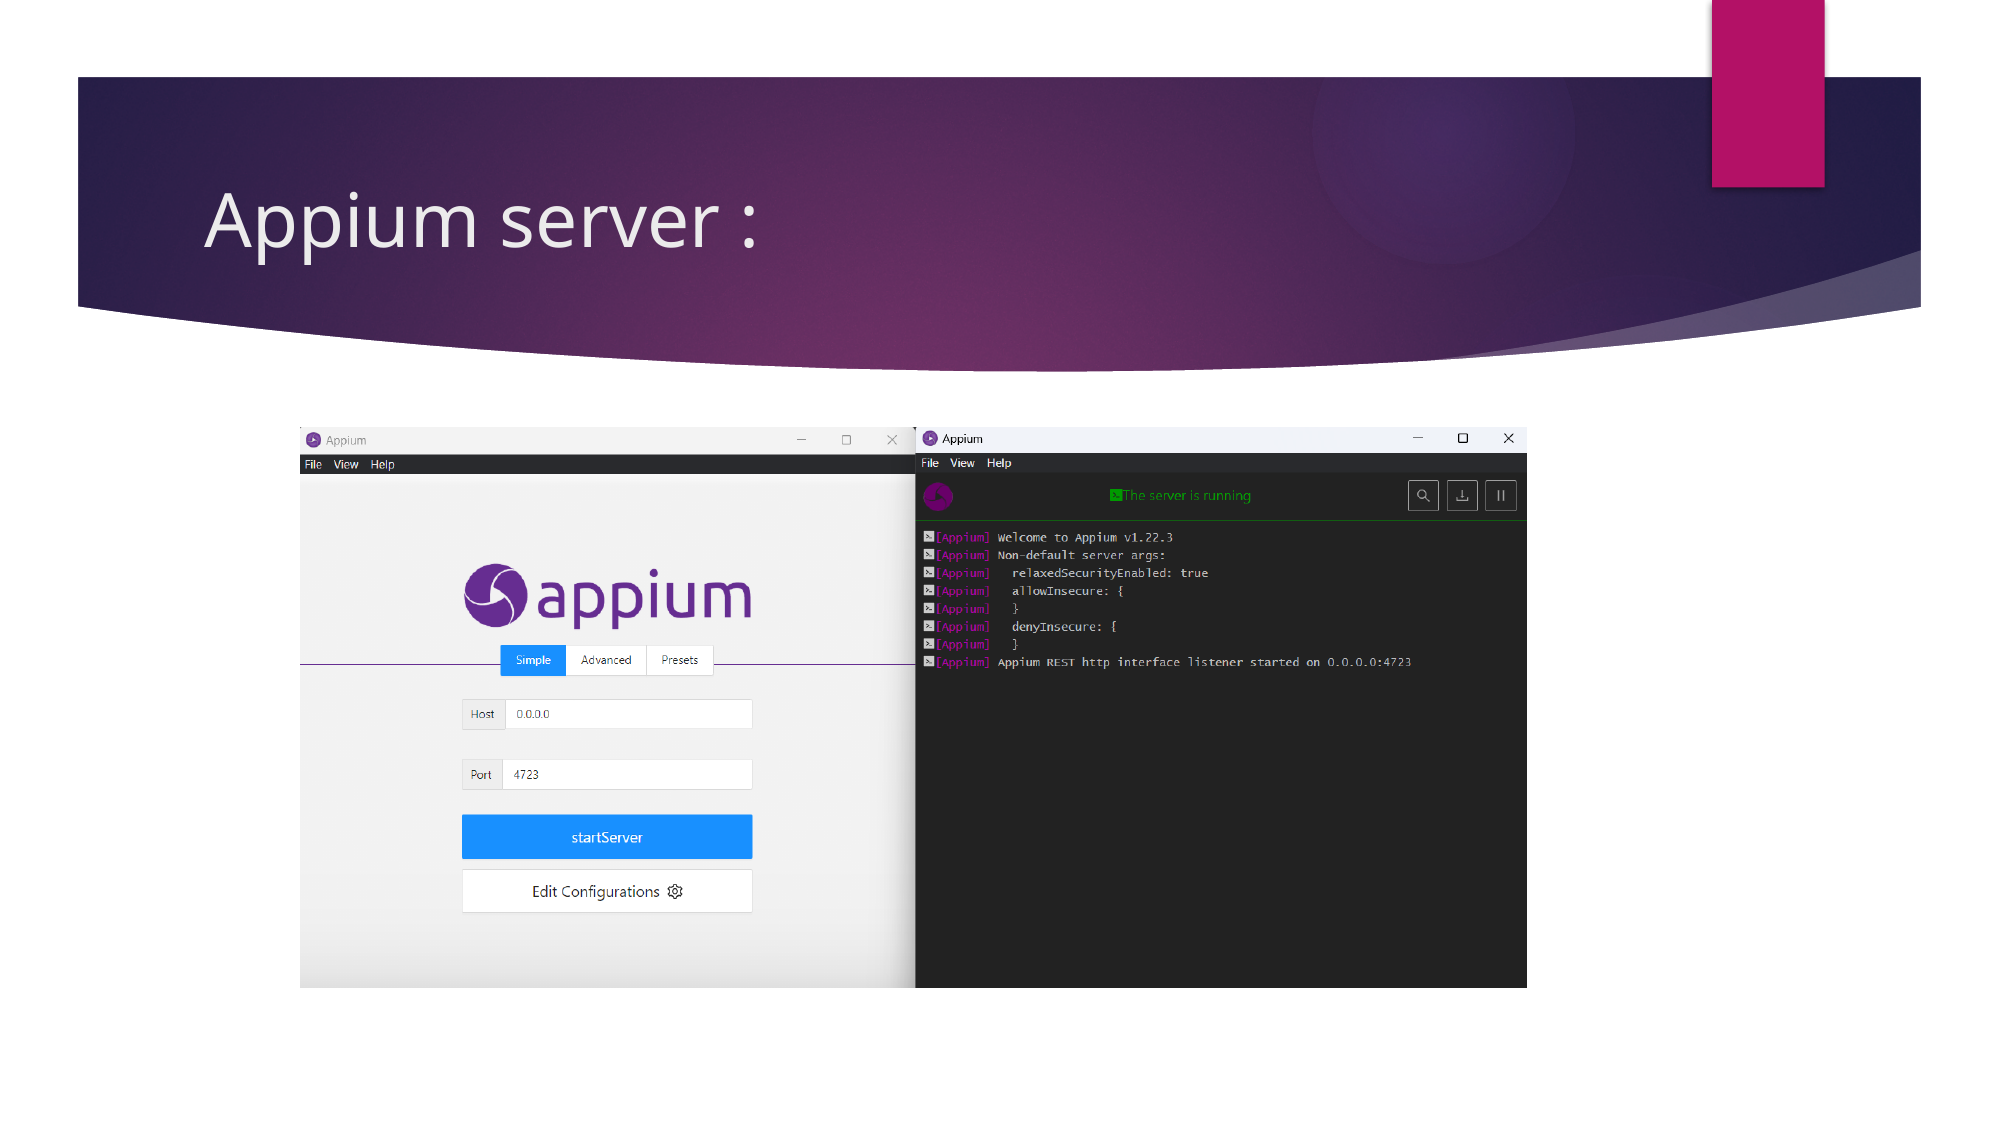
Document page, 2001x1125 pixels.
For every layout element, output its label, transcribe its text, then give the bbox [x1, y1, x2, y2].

title Appium server : [189, 159, 1627, 276]
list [300, 426, 1527, 988]
